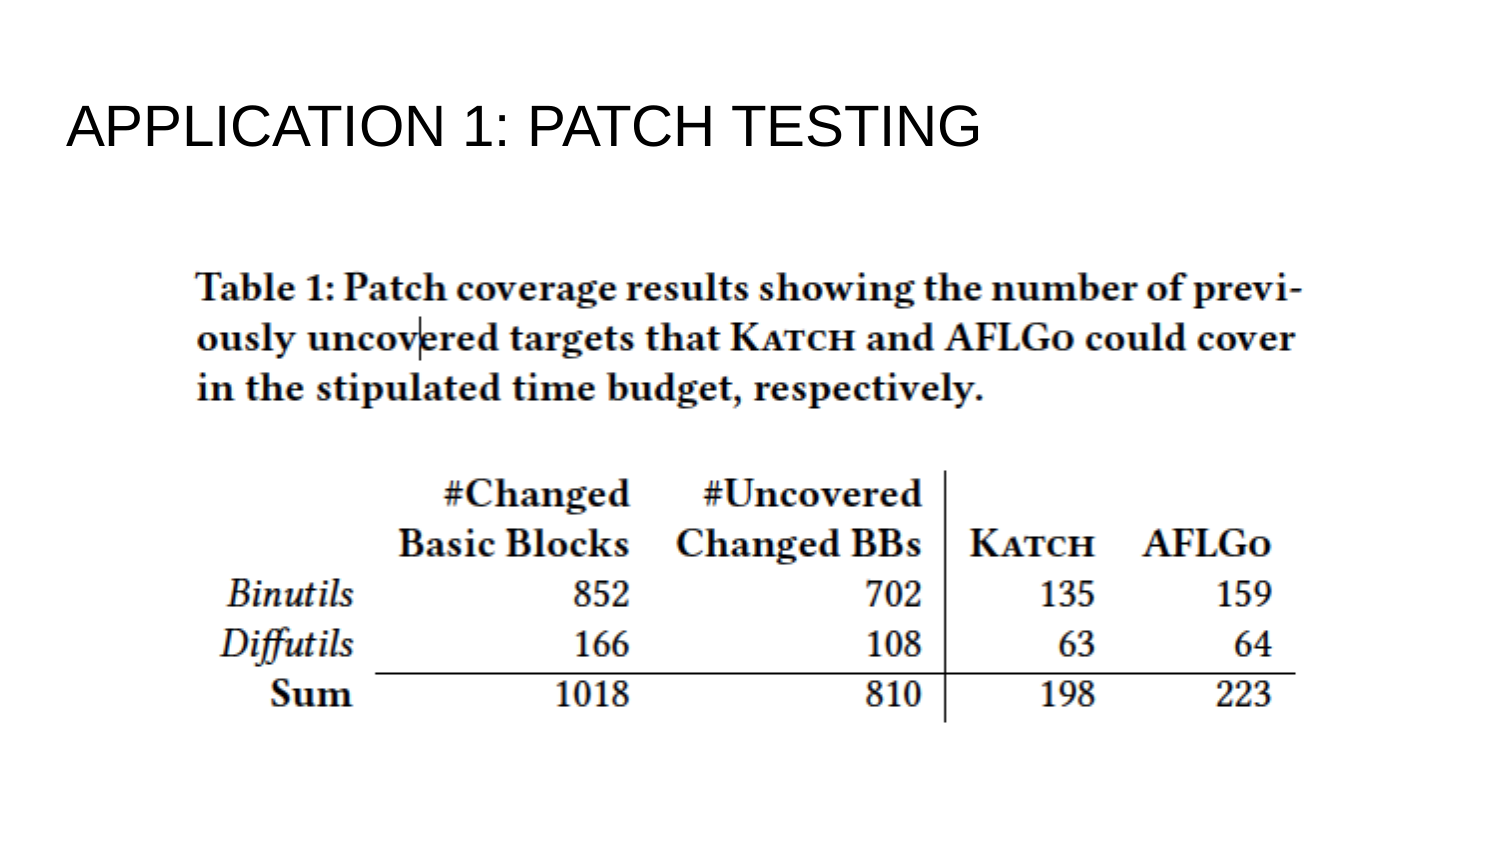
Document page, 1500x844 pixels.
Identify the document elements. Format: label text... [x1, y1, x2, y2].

picture [179, 241, 1321, 737]
title APPLICATION 1: PATCH TESTING [51, 72, 1449, 167]
